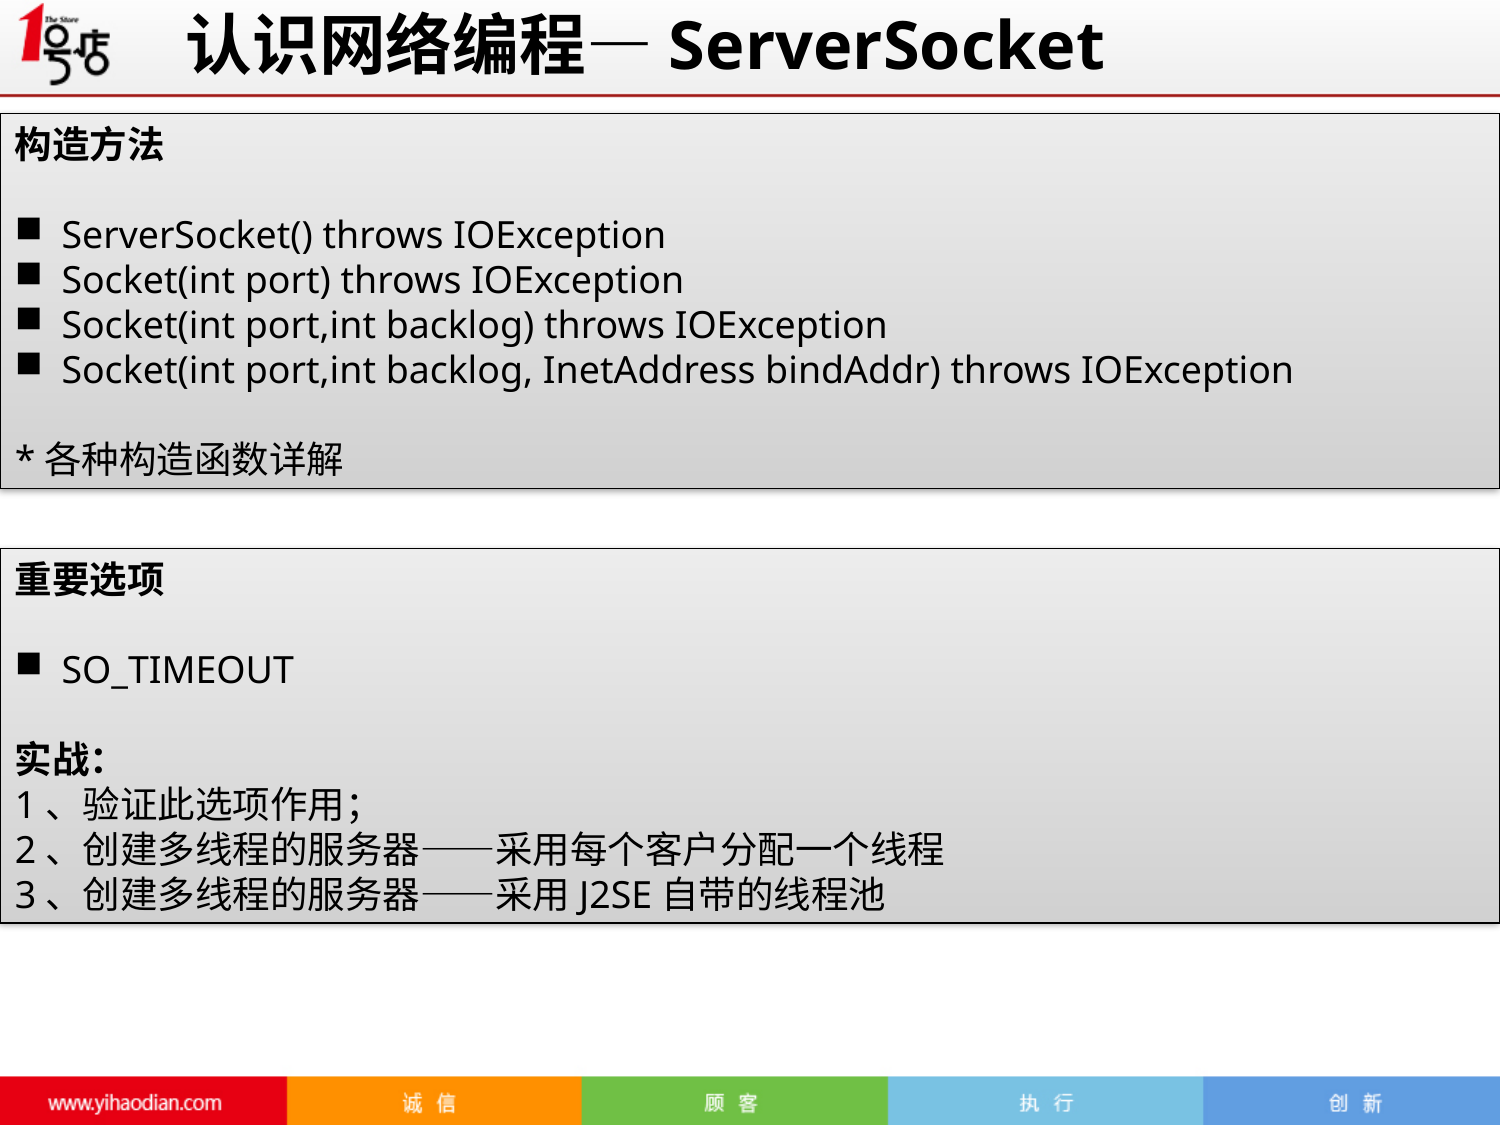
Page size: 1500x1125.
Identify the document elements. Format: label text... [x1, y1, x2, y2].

text_box 重要选项 SO_TIMEOUT 实战： 1、验证此选项作用； 2、创建多线程的服务器——采用每个客户分配一个线程 3、创建多线程的服务器——采用J2SE自带的线程池 [0, 548, 1500, 924]
picture [0, 0, 1500, 113]
picture [0, 924, 1500, 1125]
text_box 构造方法 ServerSocket() throws IOException Socket(int port) throws IOException Socket(int port,int backlog) throws IOException Socket(int port,int backlog, InetAddress bindAddr) throws IOException *各种构造函数详解 [0, 113, 1500, 489]
text_box 认识网络编程—ServerSocket [171, 0, 1329, 91]
picture [0, 489, 1500, 548]
